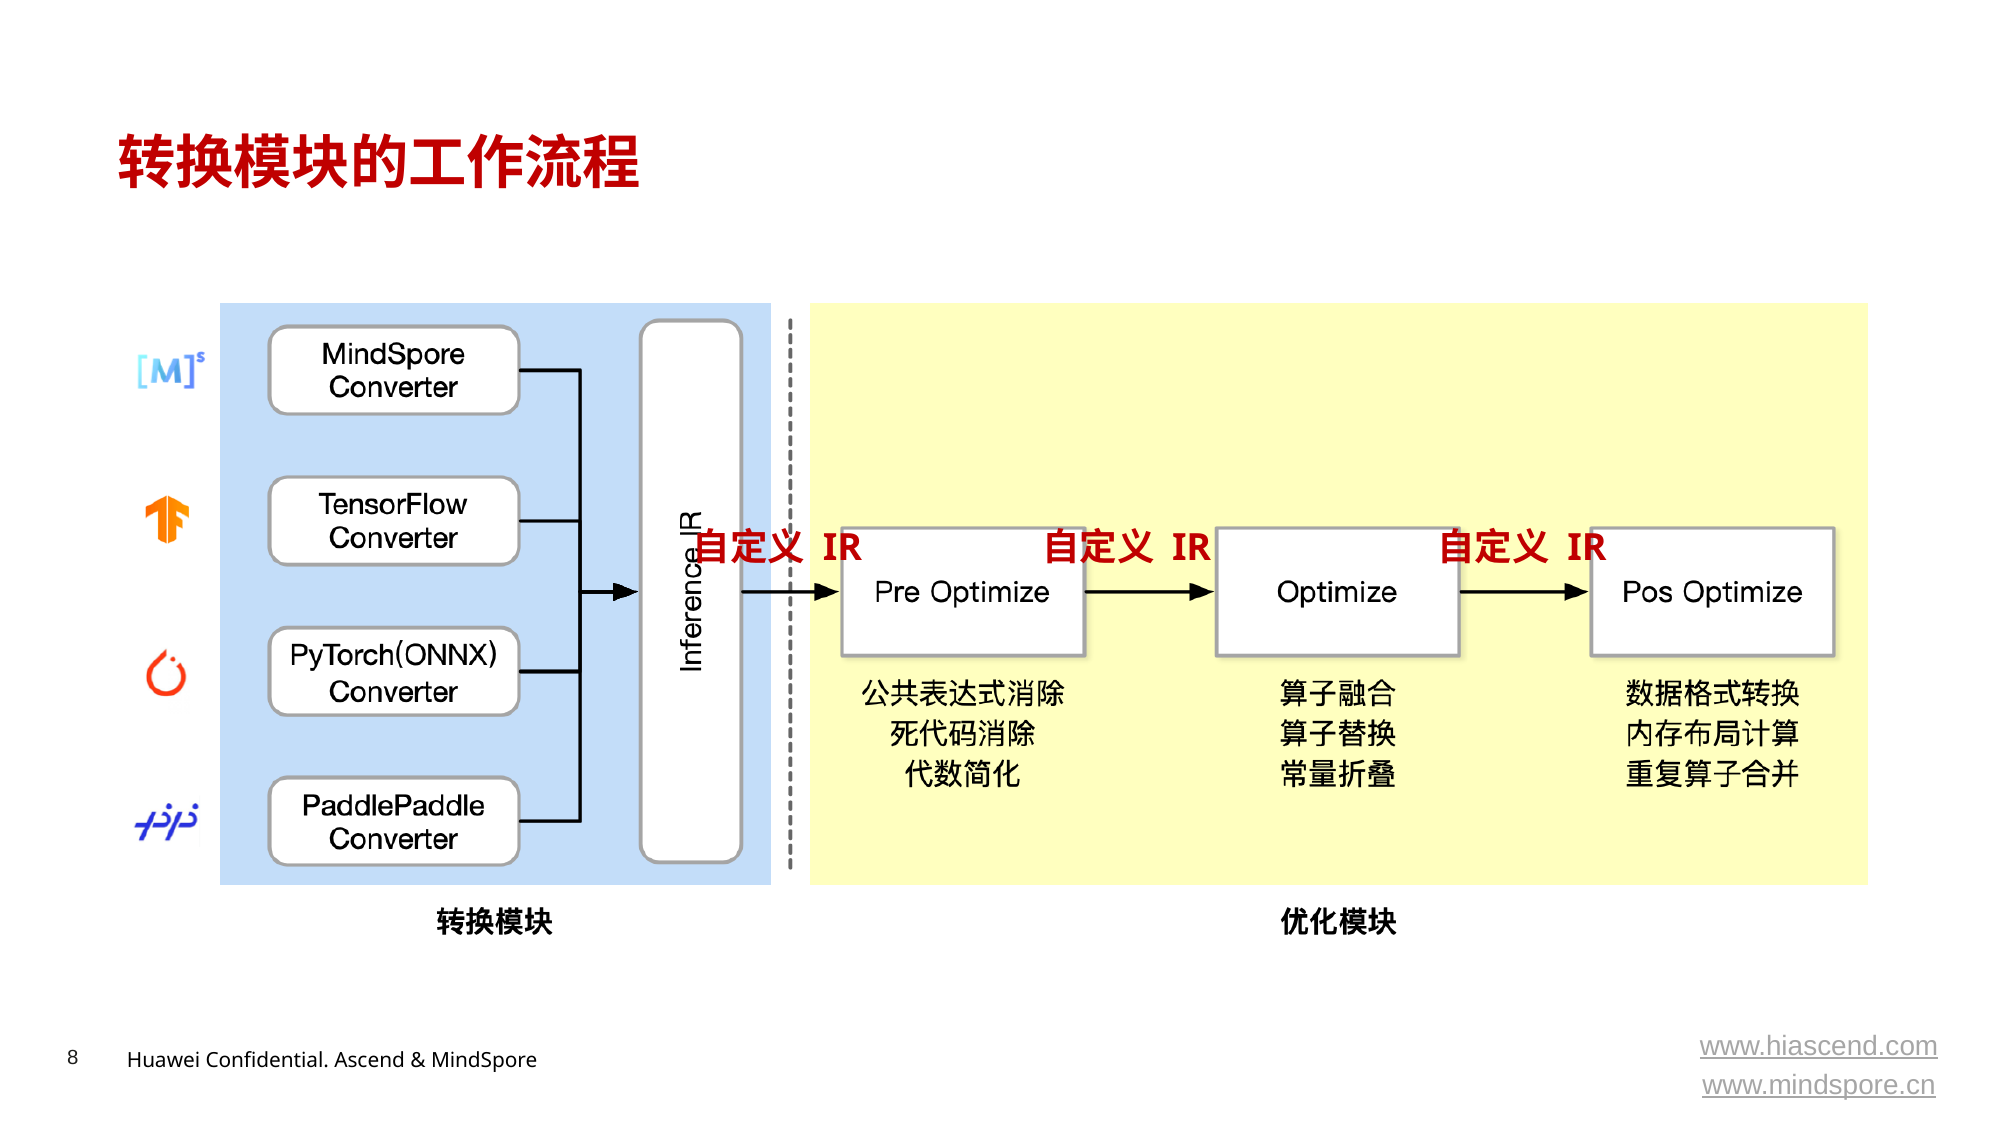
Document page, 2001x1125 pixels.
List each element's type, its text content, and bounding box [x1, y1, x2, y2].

title 转换模块的工作流程 [102, 111, 1901, 209]
picture [132, 302, 1868, 949]
